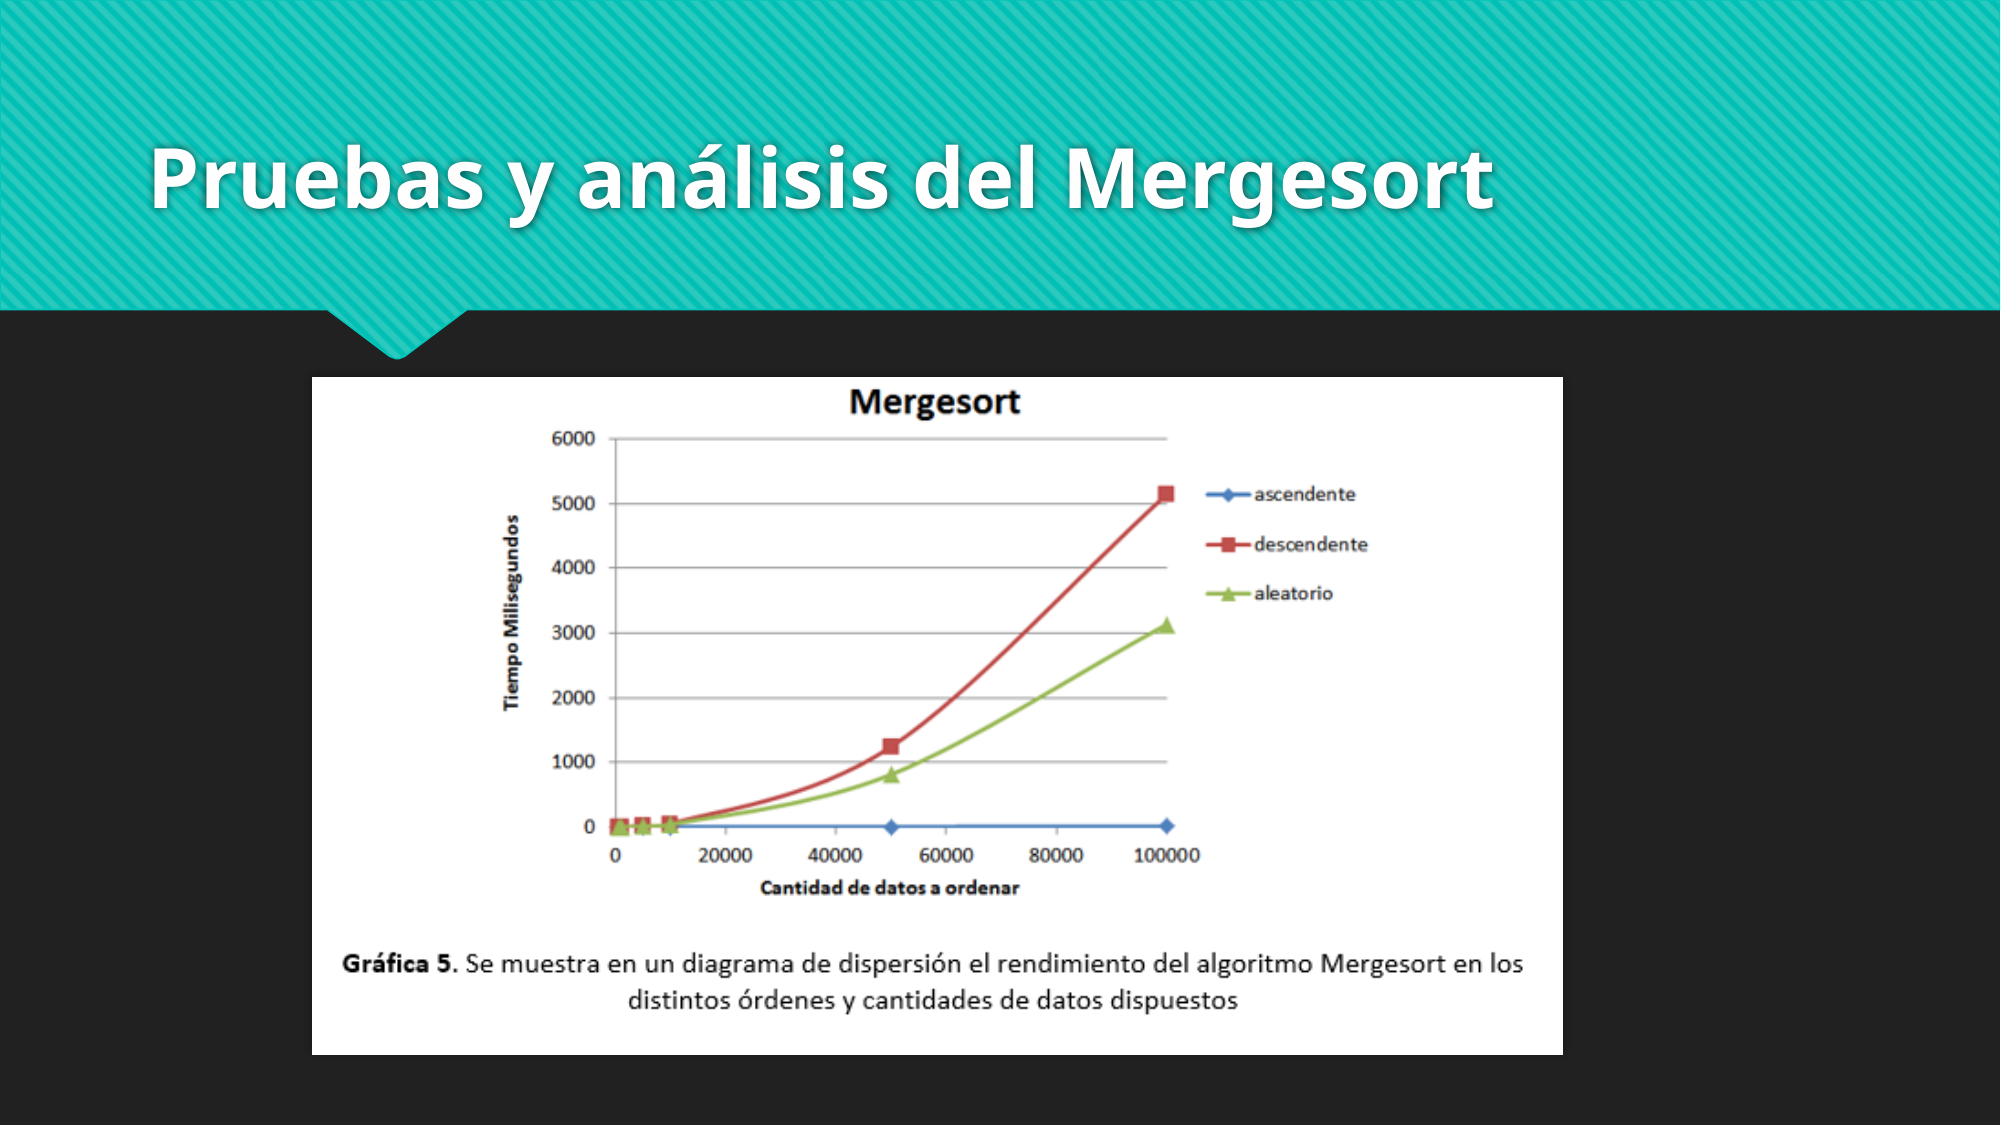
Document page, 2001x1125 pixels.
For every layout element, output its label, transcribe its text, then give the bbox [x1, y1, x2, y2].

title Pruebas y análisis del Mergesort [132, 73, 1868, 233]
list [312, 376, 1563, 1055]
